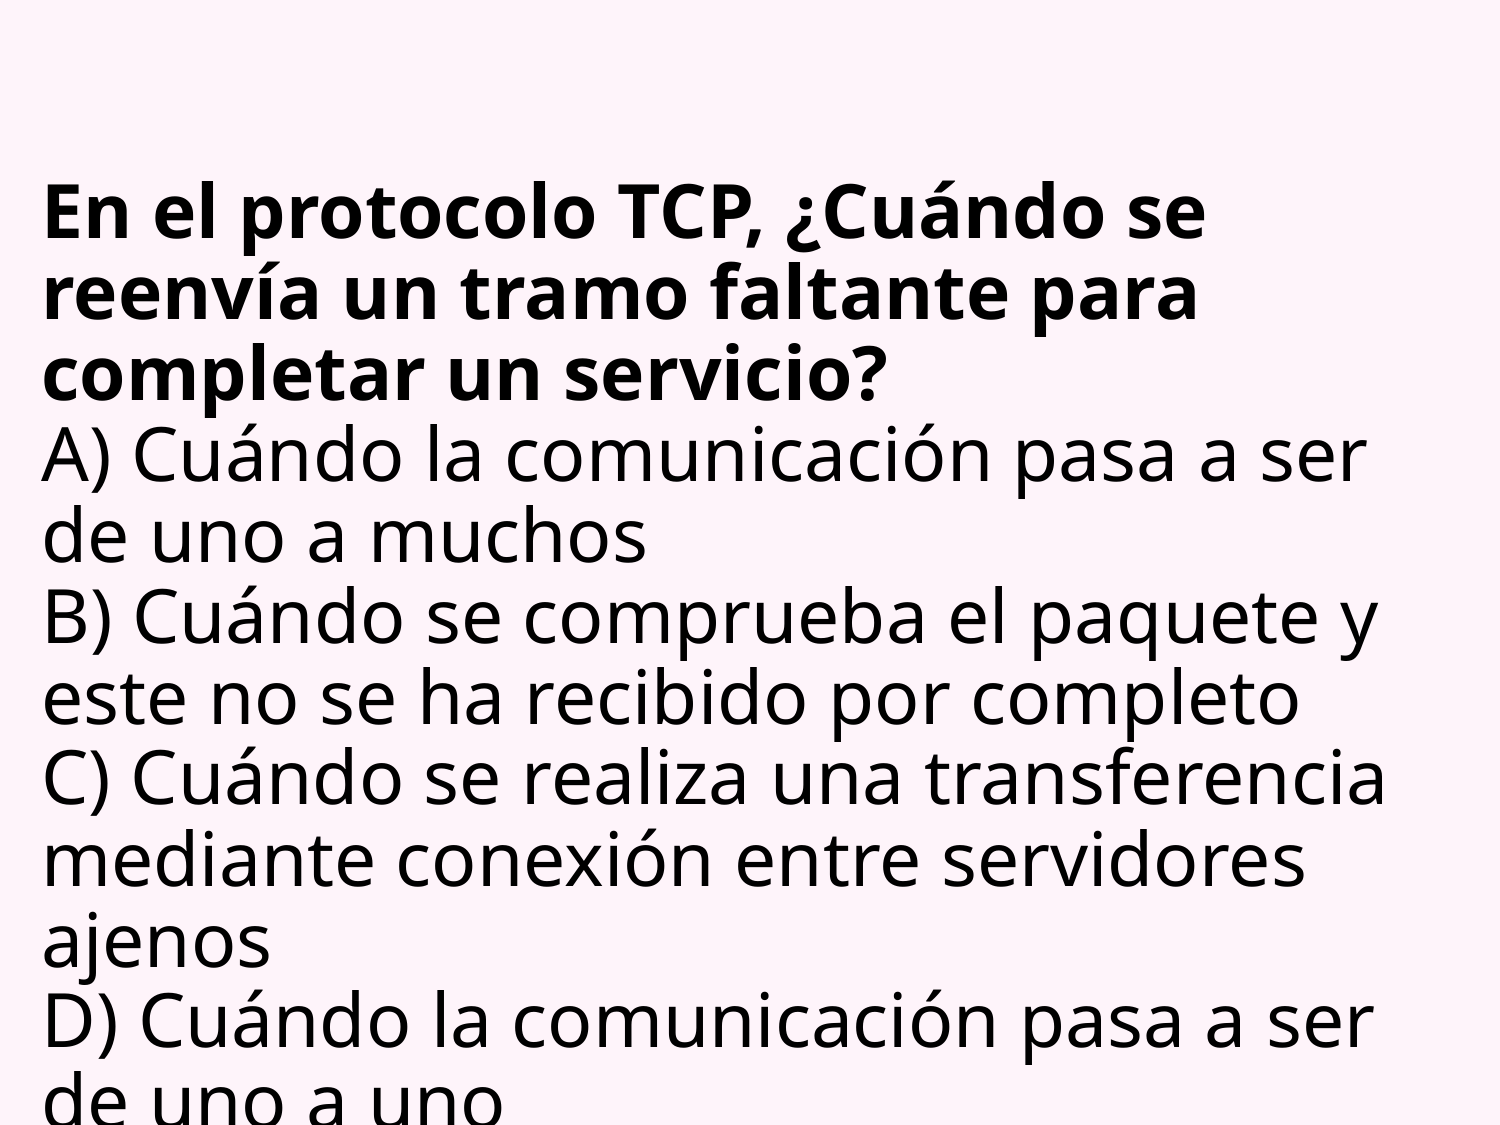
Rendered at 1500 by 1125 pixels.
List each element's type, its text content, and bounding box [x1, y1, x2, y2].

title En el protocolo TCP, ¿Cuándo se reenvía un tramo faltante para completar un servicio? A) Cuándo la comunicación pasa a ser de uno a muchos B) Cuándo se comprueba el paquete y este no se ha recibido por completo C) Cuándo se realiza una transferencia mediante conexión entre servidores ajenos D) Cuándo la comunicación pasa a ser de uno a uno ANSWER: B [26, 166, 1469, 960]
